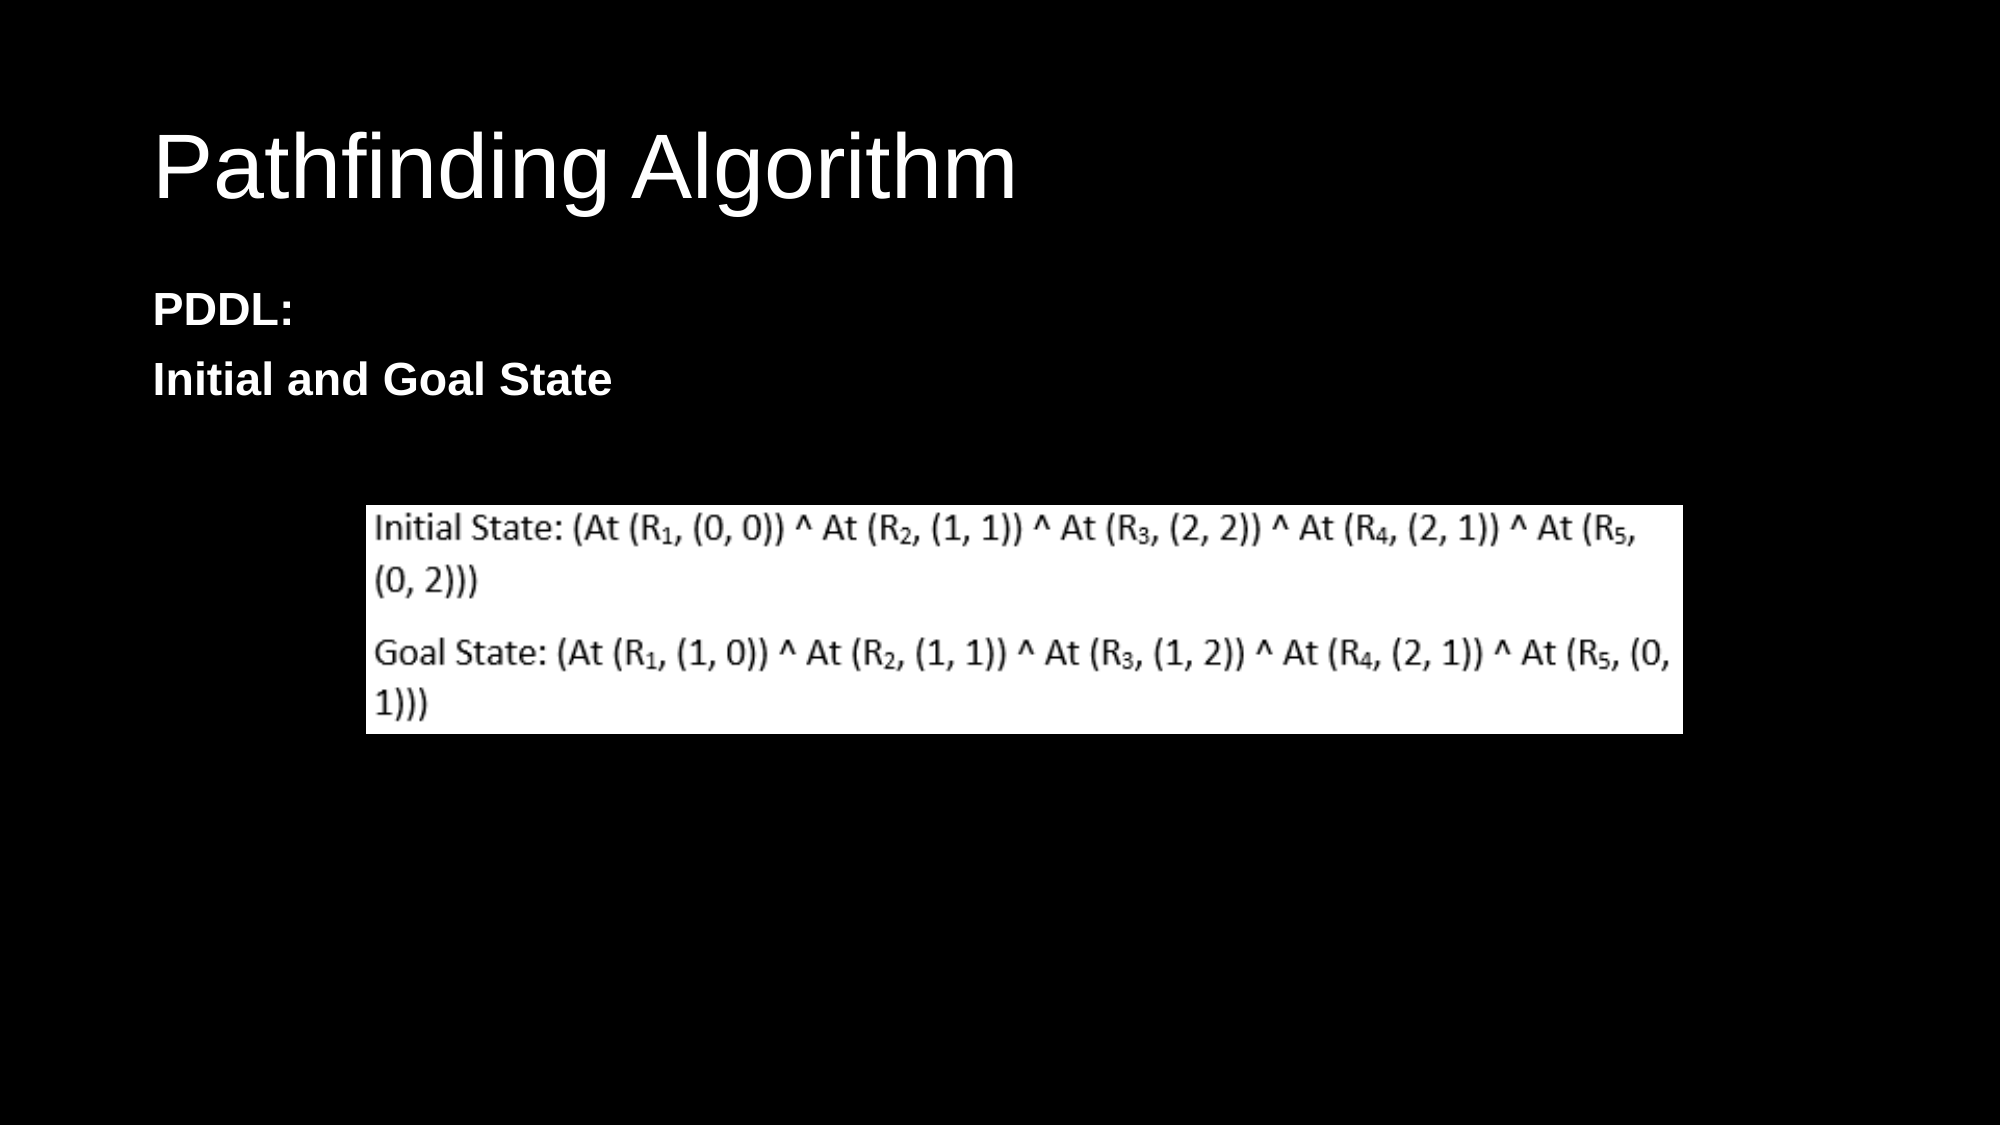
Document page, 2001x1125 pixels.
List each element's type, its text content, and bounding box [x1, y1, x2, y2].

list PDDL: Initial and Goal State [137, 277, 984, 413]
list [365, 505, 1683, 734]
title Pathfinding Algorithm [137, 59, 1863, 278]
